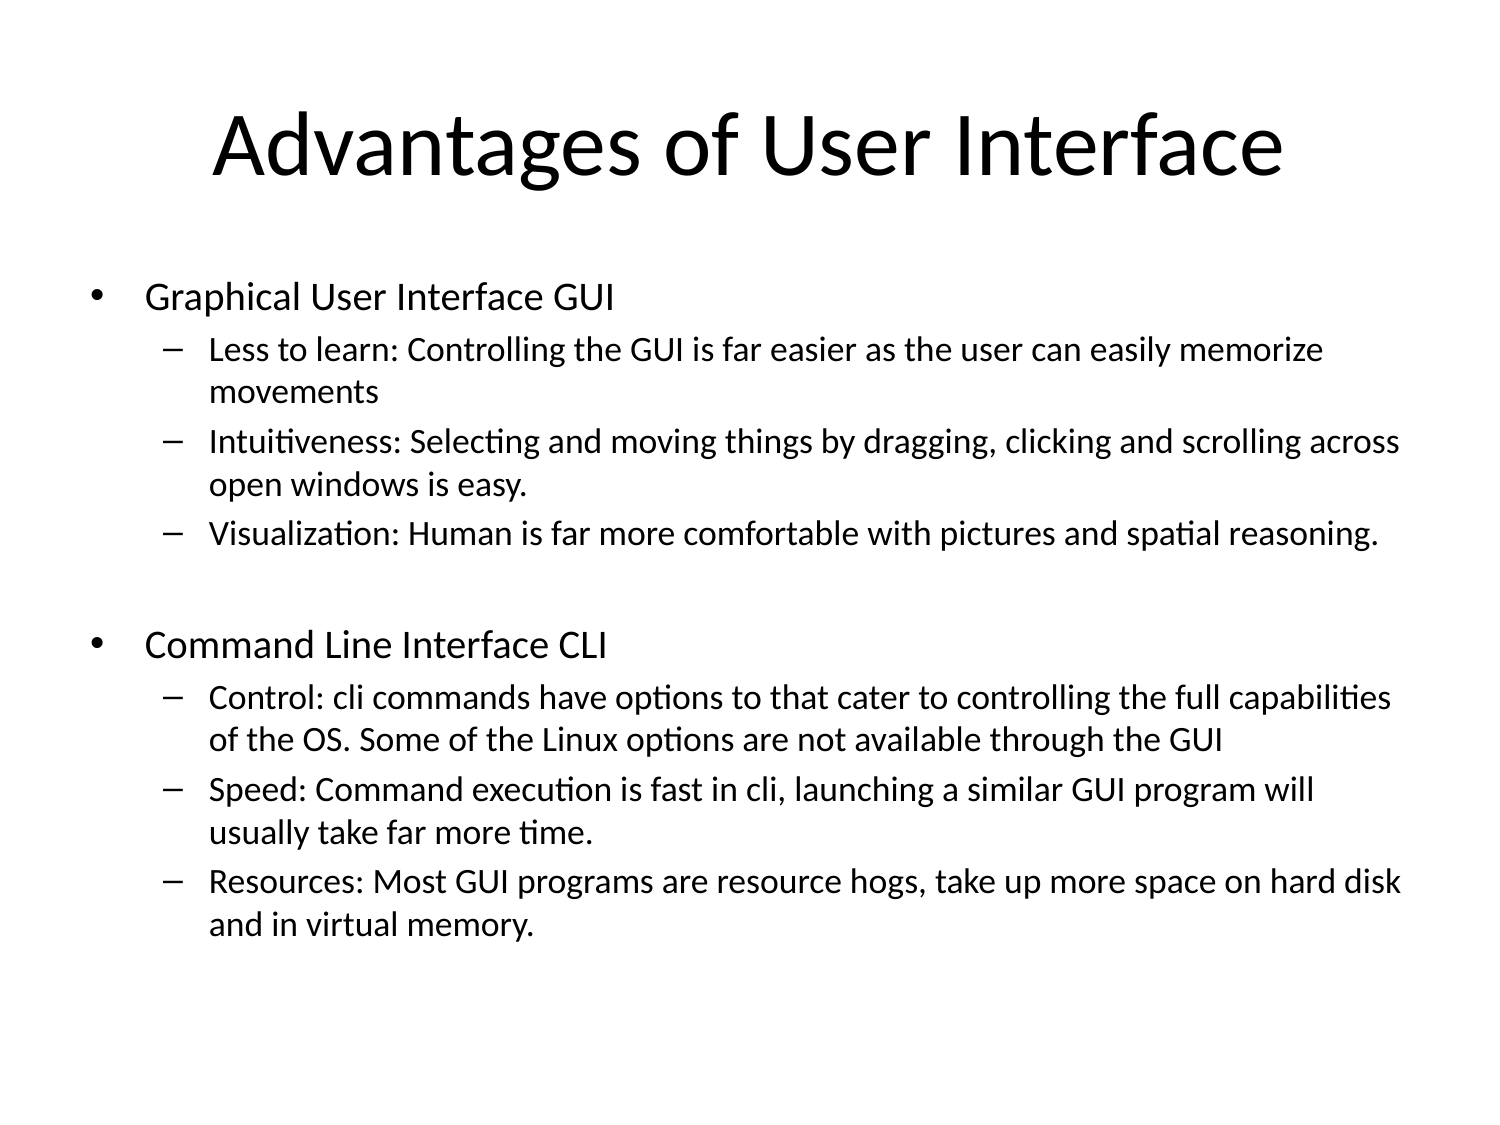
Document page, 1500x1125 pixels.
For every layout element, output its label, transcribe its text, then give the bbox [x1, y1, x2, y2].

list Graphical User Interface GUI Less to learn: Controlling the GUI is far easier as the user can easily memorize movements Intuitiveness: Selecting and moving things by dragging, clicking and scrolling across open windows is easy. Visualization: Human is far more comfortable with pictures and spatial reasoning. Command Line Interface CLI Control: cli commands have options to that cater to controlling the full capabilities of the OS. Some of the Linux options are not available through the GUI Speed: Command execution is fast in cli, launching a similar GUI program will usually take far more time. Resources: Most GUI programs are resource hogs, take up more space on hard disk and in virtual memory. [75, 262, 1425, 1005]
title Advantages of User Interface [75, 45, 1425, 233]
